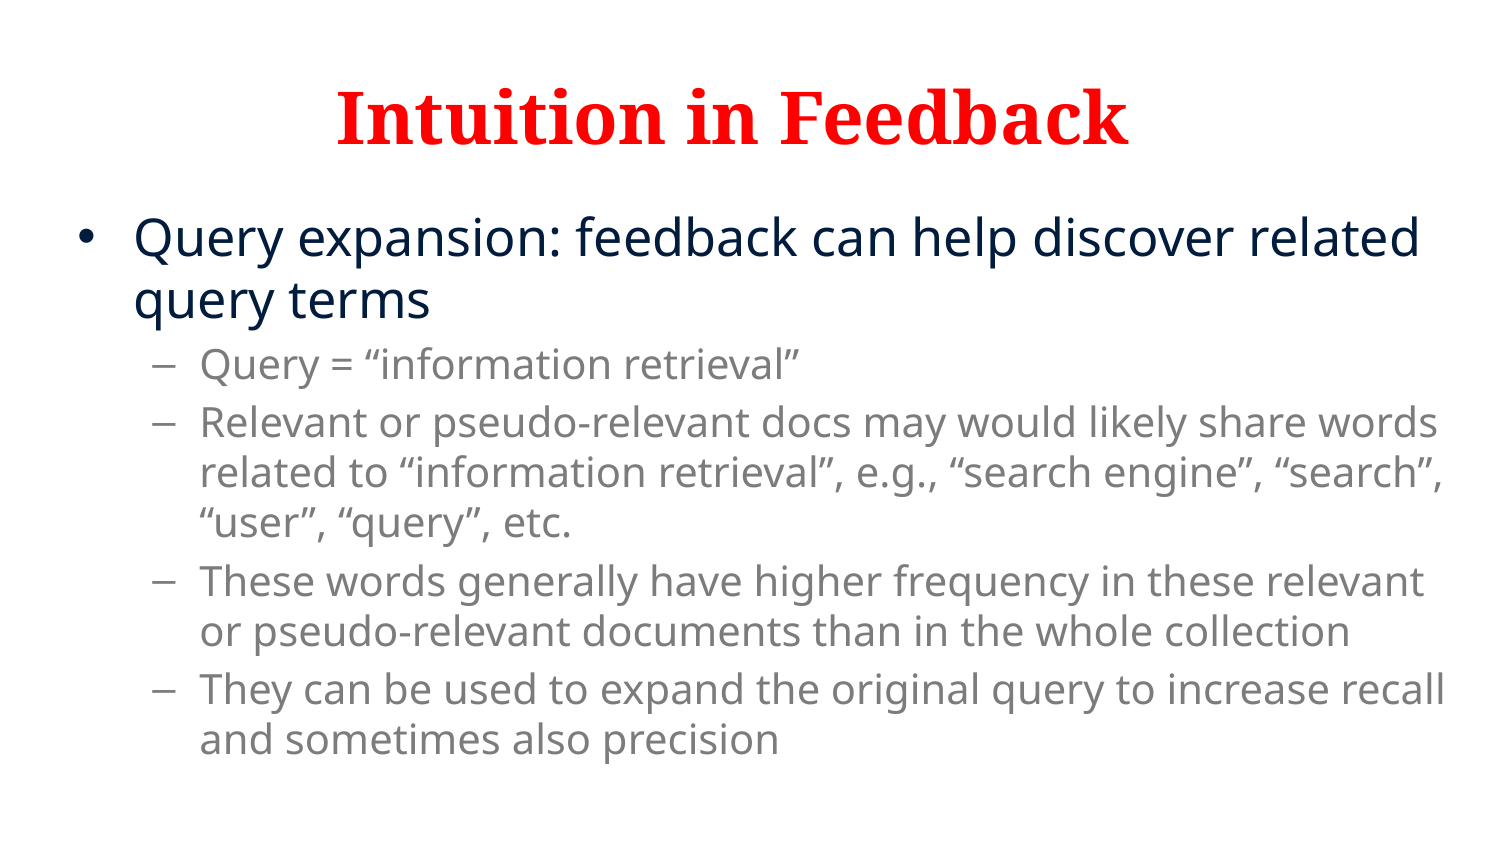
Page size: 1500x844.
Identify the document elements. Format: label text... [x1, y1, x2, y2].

list Query expansion: feedback can help discover related query terms Query = “information retrieval” Relevant or pseudo-relevant docs may would likely share words related to “information retrieval”, e.g., “search engine”, “search”, “user”, “query”, etc. These words generally have higher frequency in these relevant or pseudo-relevant documents than in the whole collection They can be used to expand the original query to increase recall and sometimes also precision [62, 196, 1463, 797]
title Intuition in Feedback [41, 64, 1425, 180]
